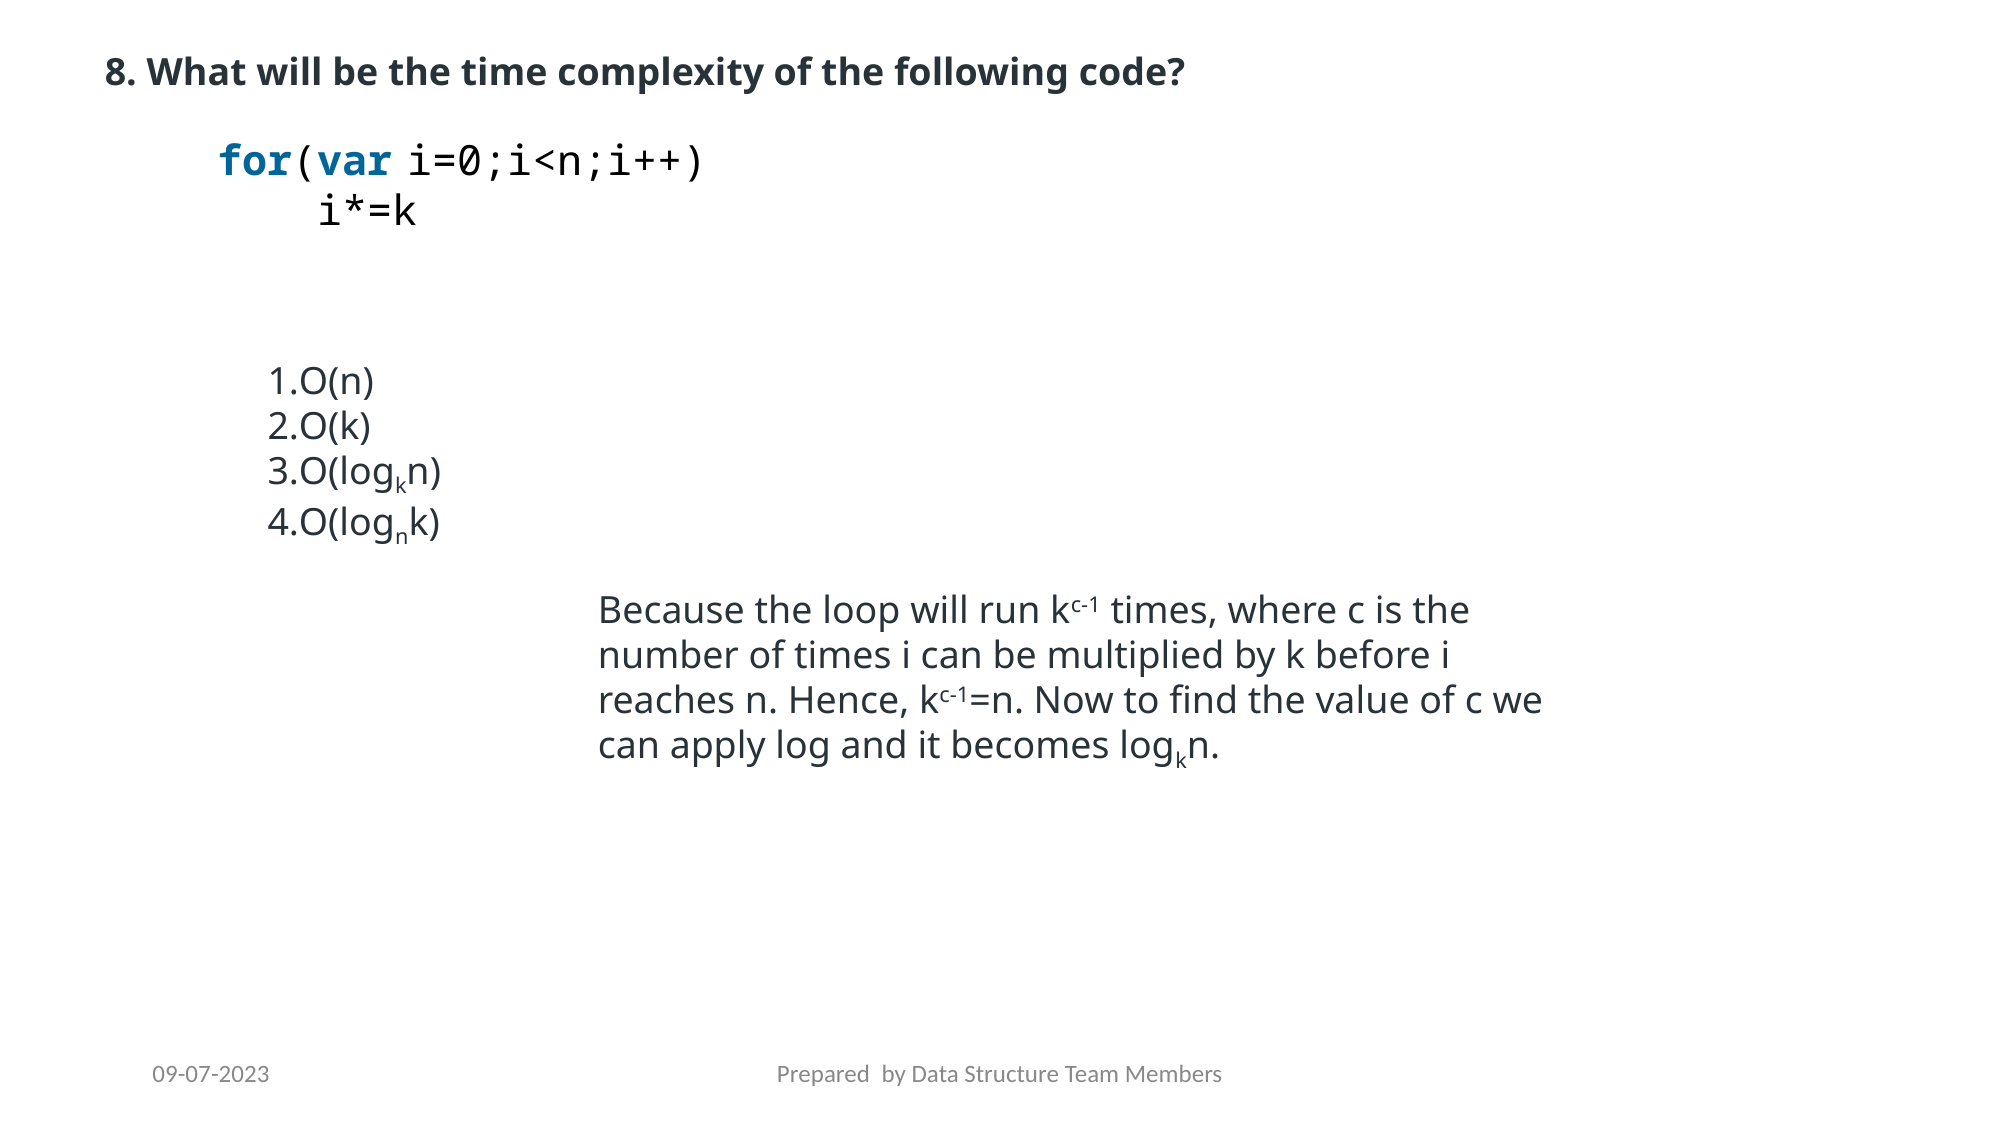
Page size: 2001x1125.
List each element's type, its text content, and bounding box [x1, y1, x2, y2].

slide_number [137, 1042, 588, 1103]
text_box Because the loop will run kc-1 times, where c is the number of times i can be multiplied by k before i reaches n. Hence, kc-1=n. Now to find the value of c we can apply log and it becomes logkn. [582, 578, 1583, 780]
text_box 8. What will be the time complexity of the following code? [89, 40, 1392, 101]
text_box O(n) O(k) O(logkn) O(lognk) [252, 349, 1253, 557]
text_box for(var i=0;i<n;i++) i*=k [217, 133, 838, 235]
footer Prepared by Data Structure Team Members [662, 1042, 1338, 1103]
